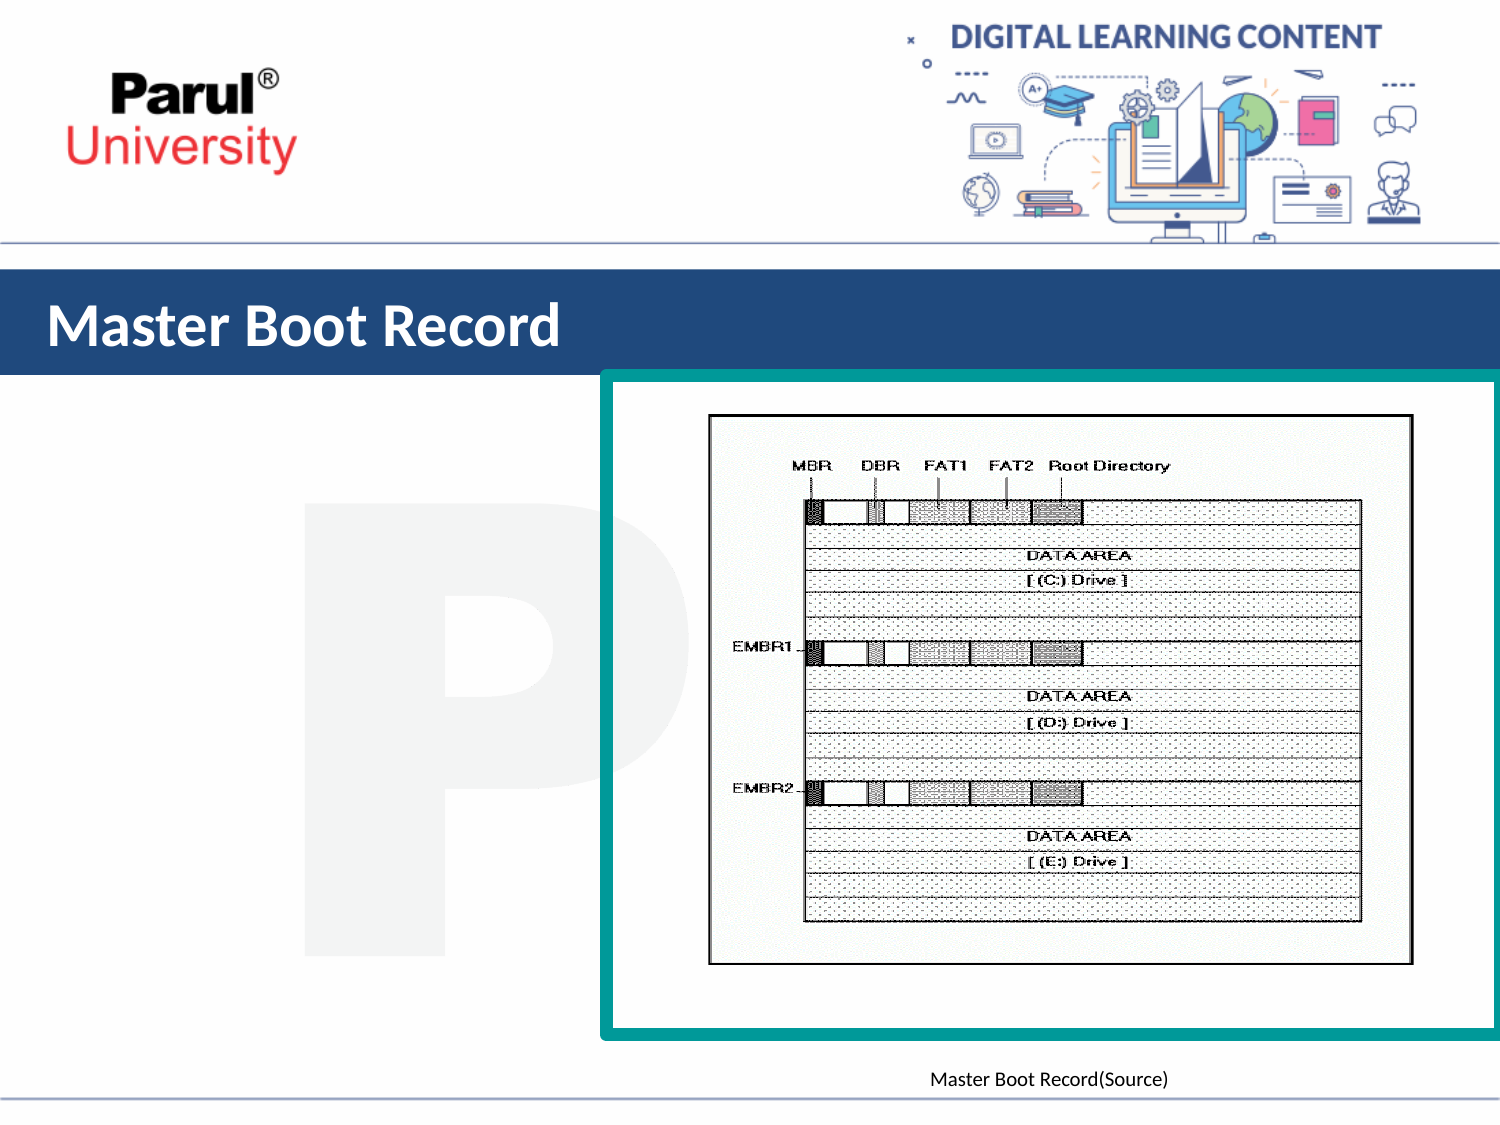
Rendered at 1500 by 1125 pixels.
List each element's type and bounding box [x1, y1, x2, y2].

picture [0, 0, 1500, 1125]
text_box [606, 375, 1500, 1036]
